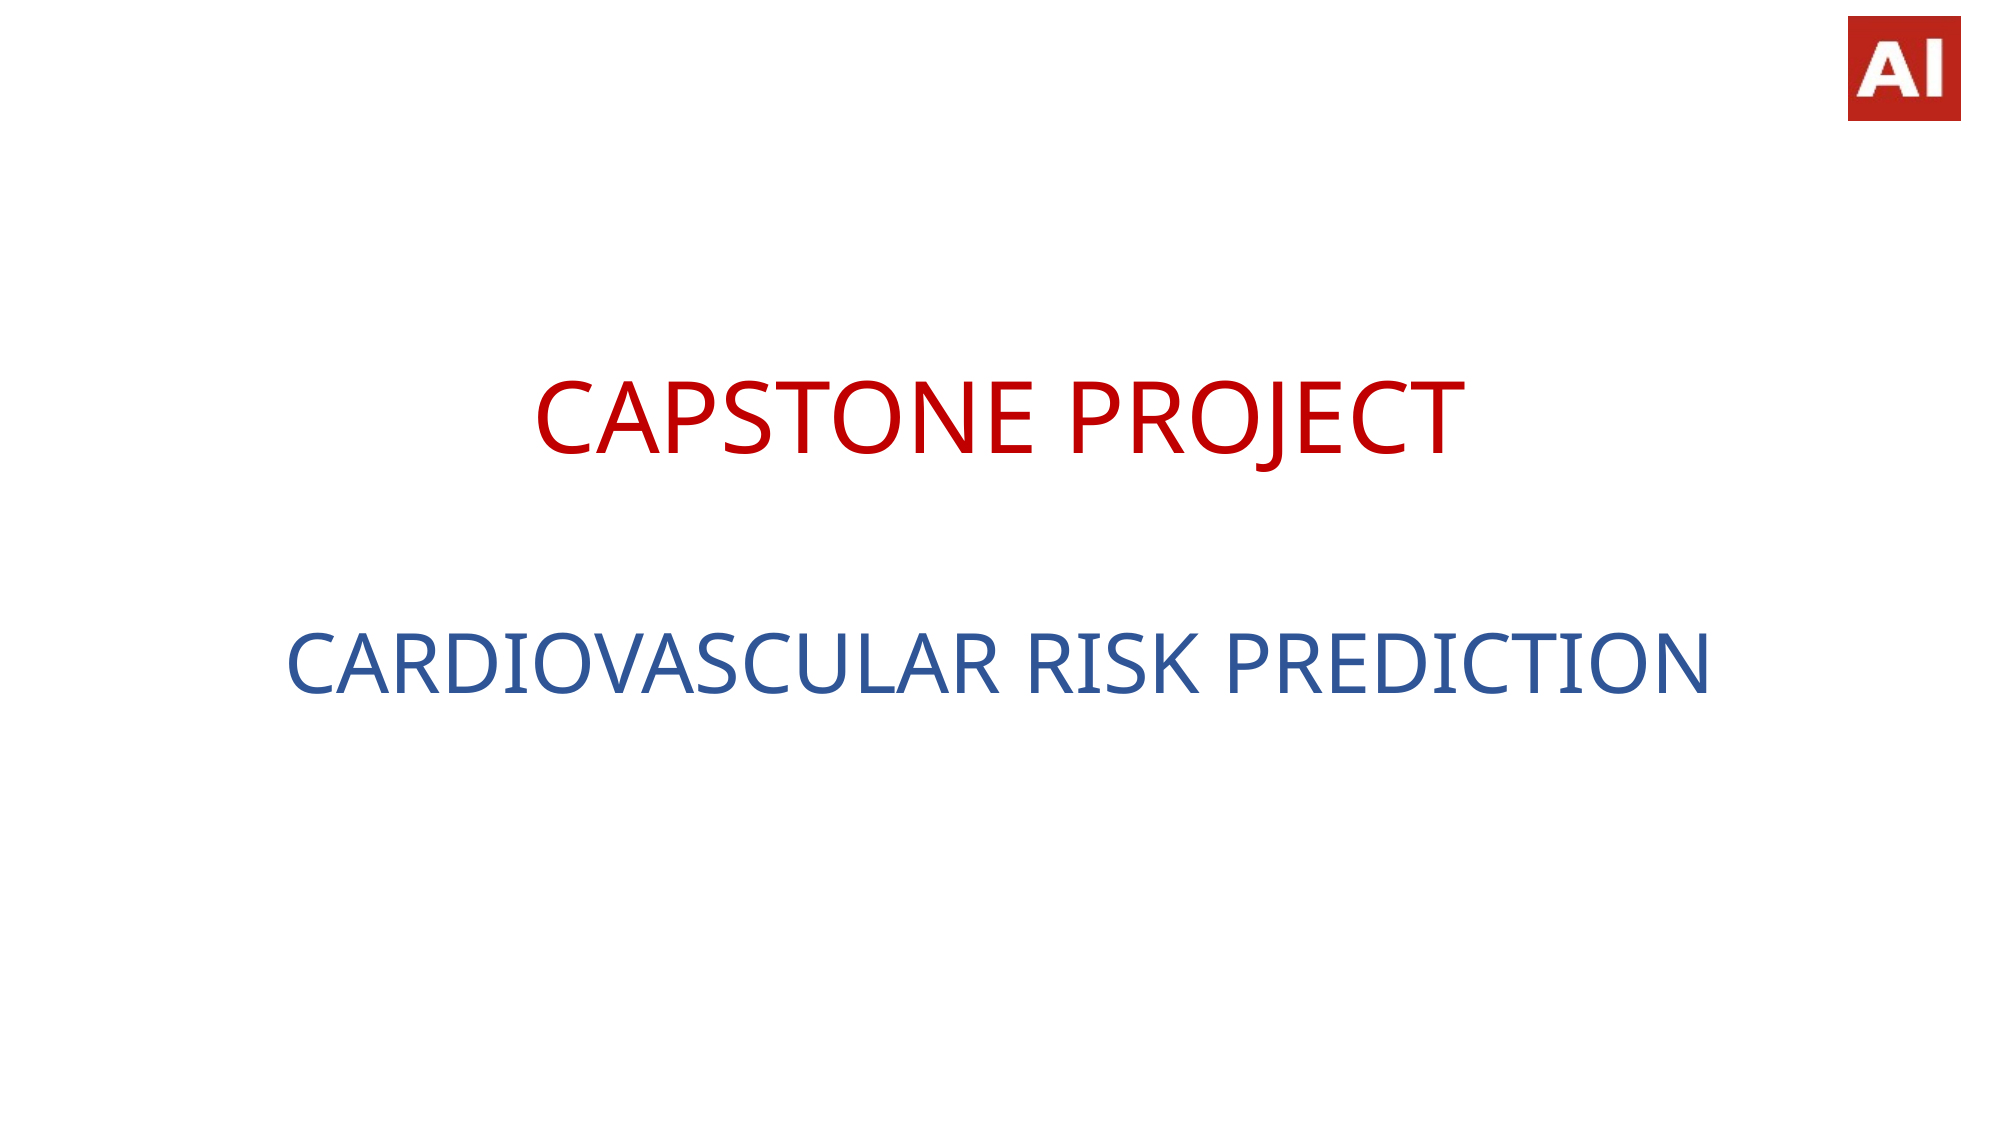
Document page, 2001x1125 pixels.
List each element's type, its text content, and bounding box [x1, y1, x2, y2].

picture [1848, 16, 1961, 121]
subtitle CARDIOVASCULAR RISK PREDICTION [249, 613, 1750, 886]
title CAPSTONE PROJECT [83, 336, 1917, 483]
